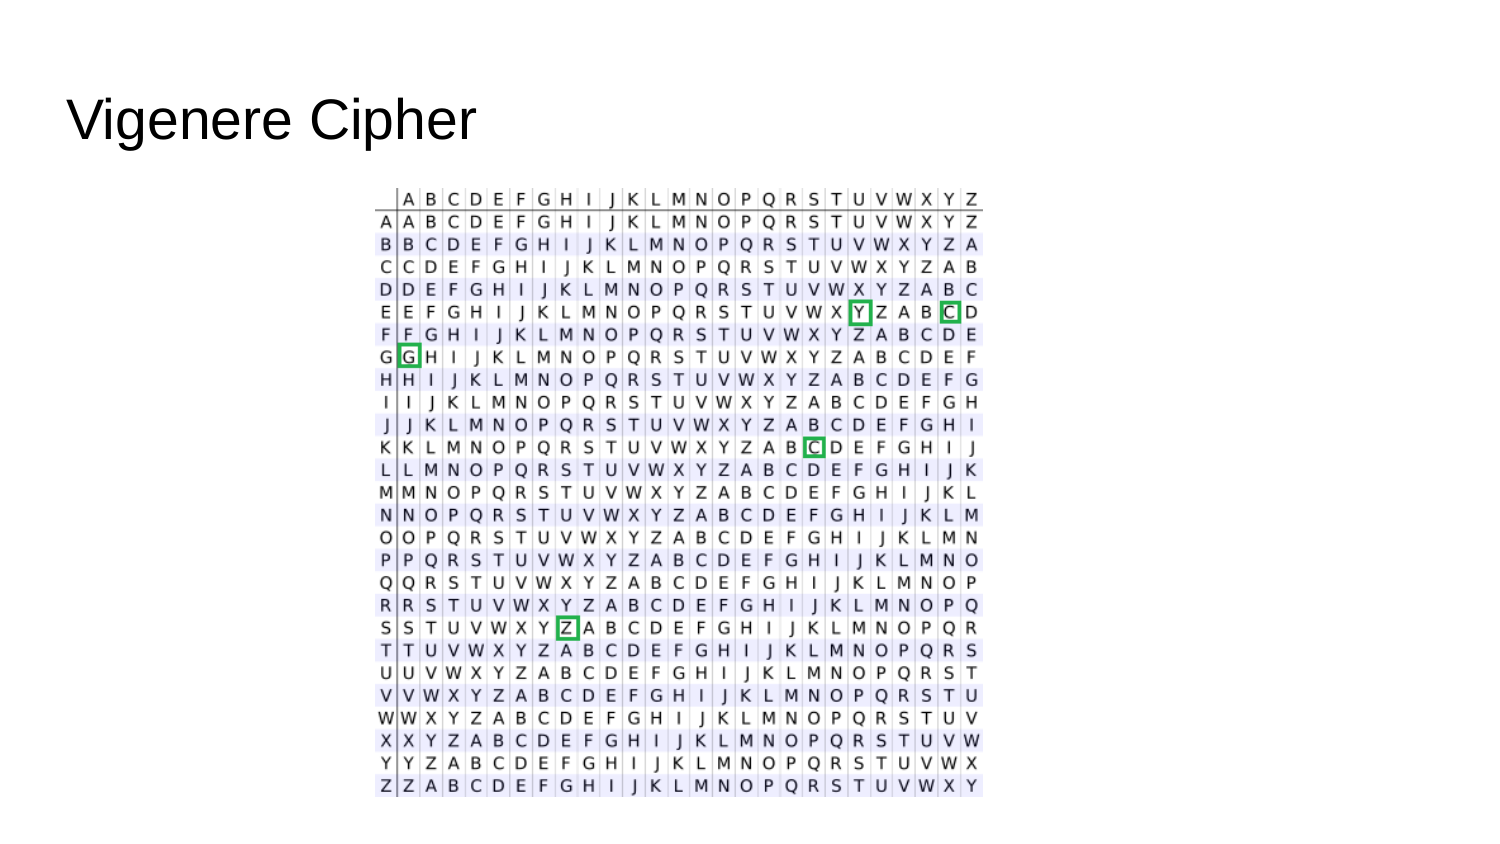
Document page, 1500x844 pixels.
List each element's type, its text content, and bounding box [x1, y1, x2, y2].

title Vigenere Cipher [51, 72, 1449, 167]
picture [374, 188, 983, 797]
